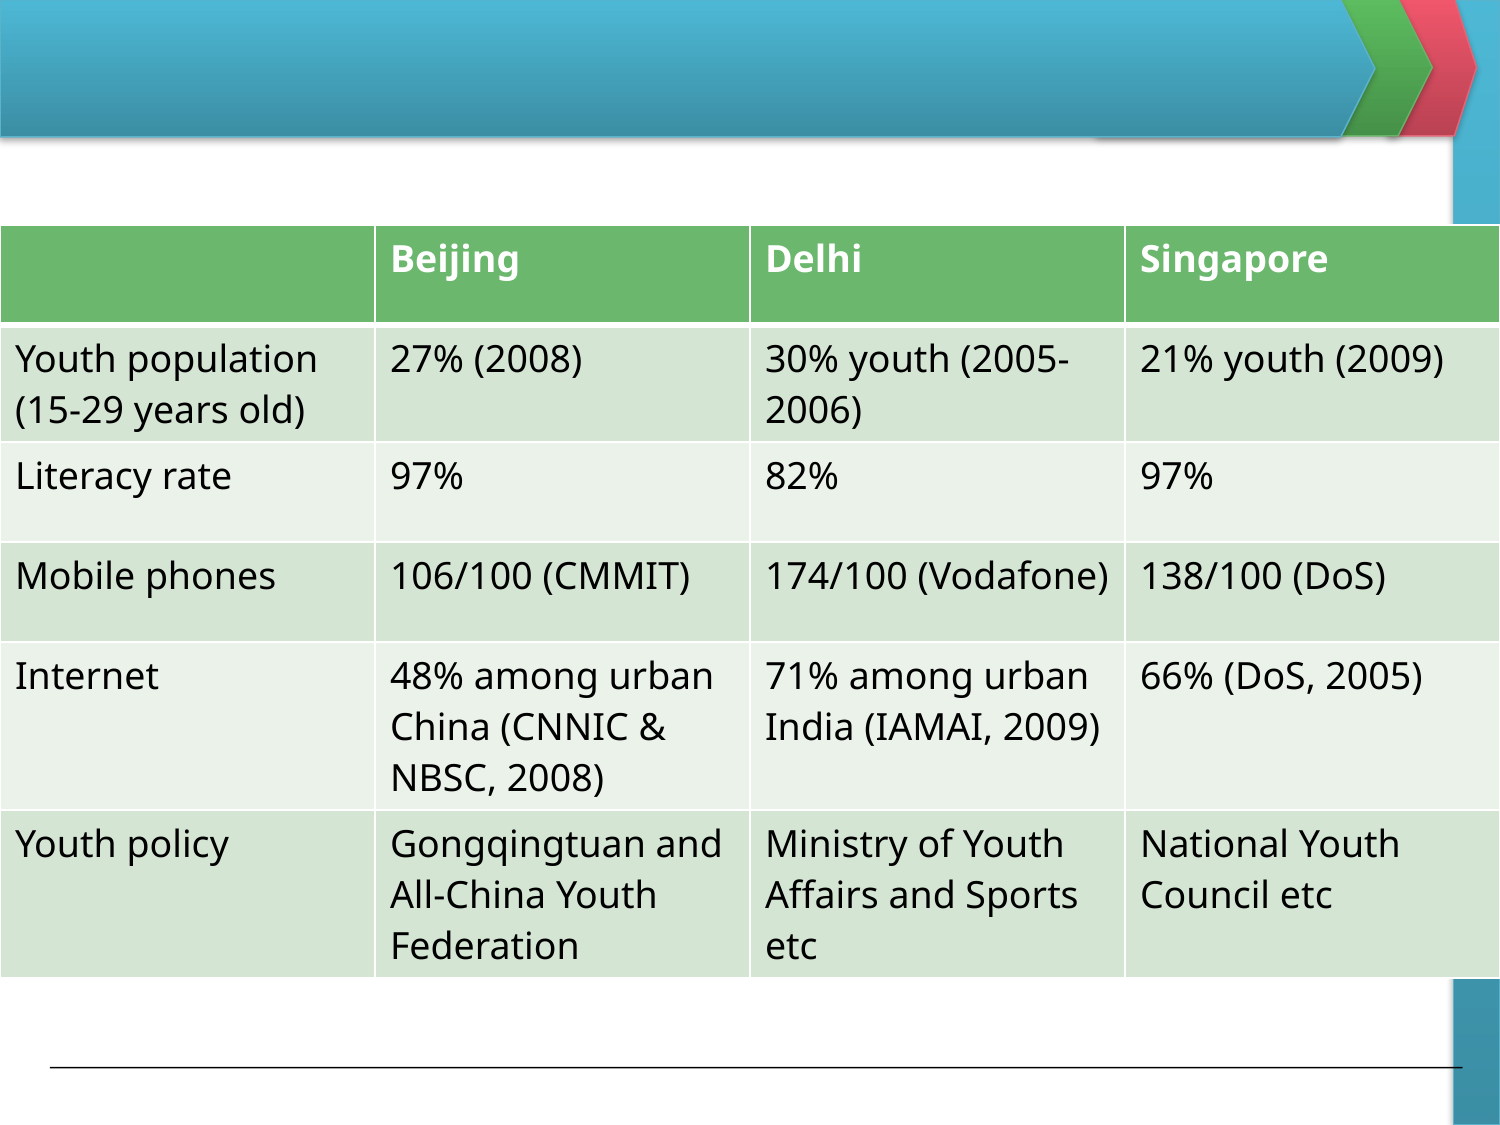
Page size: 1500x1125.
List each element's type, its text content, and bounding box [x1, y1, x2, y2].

table_cell Gongqingtuan and All-China Youth Federation [376, 811, 749, 977]
table_cell 97% [1126, 443, 1499, 541]
table_cell 66% (DoS, 2005) [1126, 643, 1499, 809]
table_cell Youth policy [1, 811, 374, 977]
table_header Delhi [751, 226, 1124, 322]
table_cell 48% among urban China (CNNIC & NBSC, 2008) [376, 643, 749, 809]
table_cell 106/100 (CMMIT) [376, 543, 749, 641]
table_cell 71% among urban India (IAMAI, 2009) [751, 643, 1124, 809]
table_cell Literacy rate [1, 443, 374, 541]
table_cell 174/100 (Vodafone) [751, 543, 1124, 641]
table_header Singapore [1126, 226, 1499, 322]
table_cell Youth population (15-29 years old) [1, 328, 374, 441]
table_cell 30% youth (2005-2006) [751, 328, 1124, 441]
table_cell 27% (2008) [376, 328, 749, 441]
table_cell National Youth Council etc [1126, 811, 1499, 977]
table_cell Ministry of Youth Affairs and Sports etc [751, 811, 1124, 977]
table_header Beijing [376, 226, 749, 322]
table_cell Internet [1, 643, 374, 809]
table_header [1, 226, 374, 322]
table_cell 82% [751, 443, 1124, 541]
table_cell 138/100 (DoS) [1126, 543, 1499, 641]
table_cell 21% youth (2009) [1126, 328, 1499, 441]
table_cell 97% [376, 443, 749, 541]
table_cell Mobile phones [1, 543, 374, 641]
